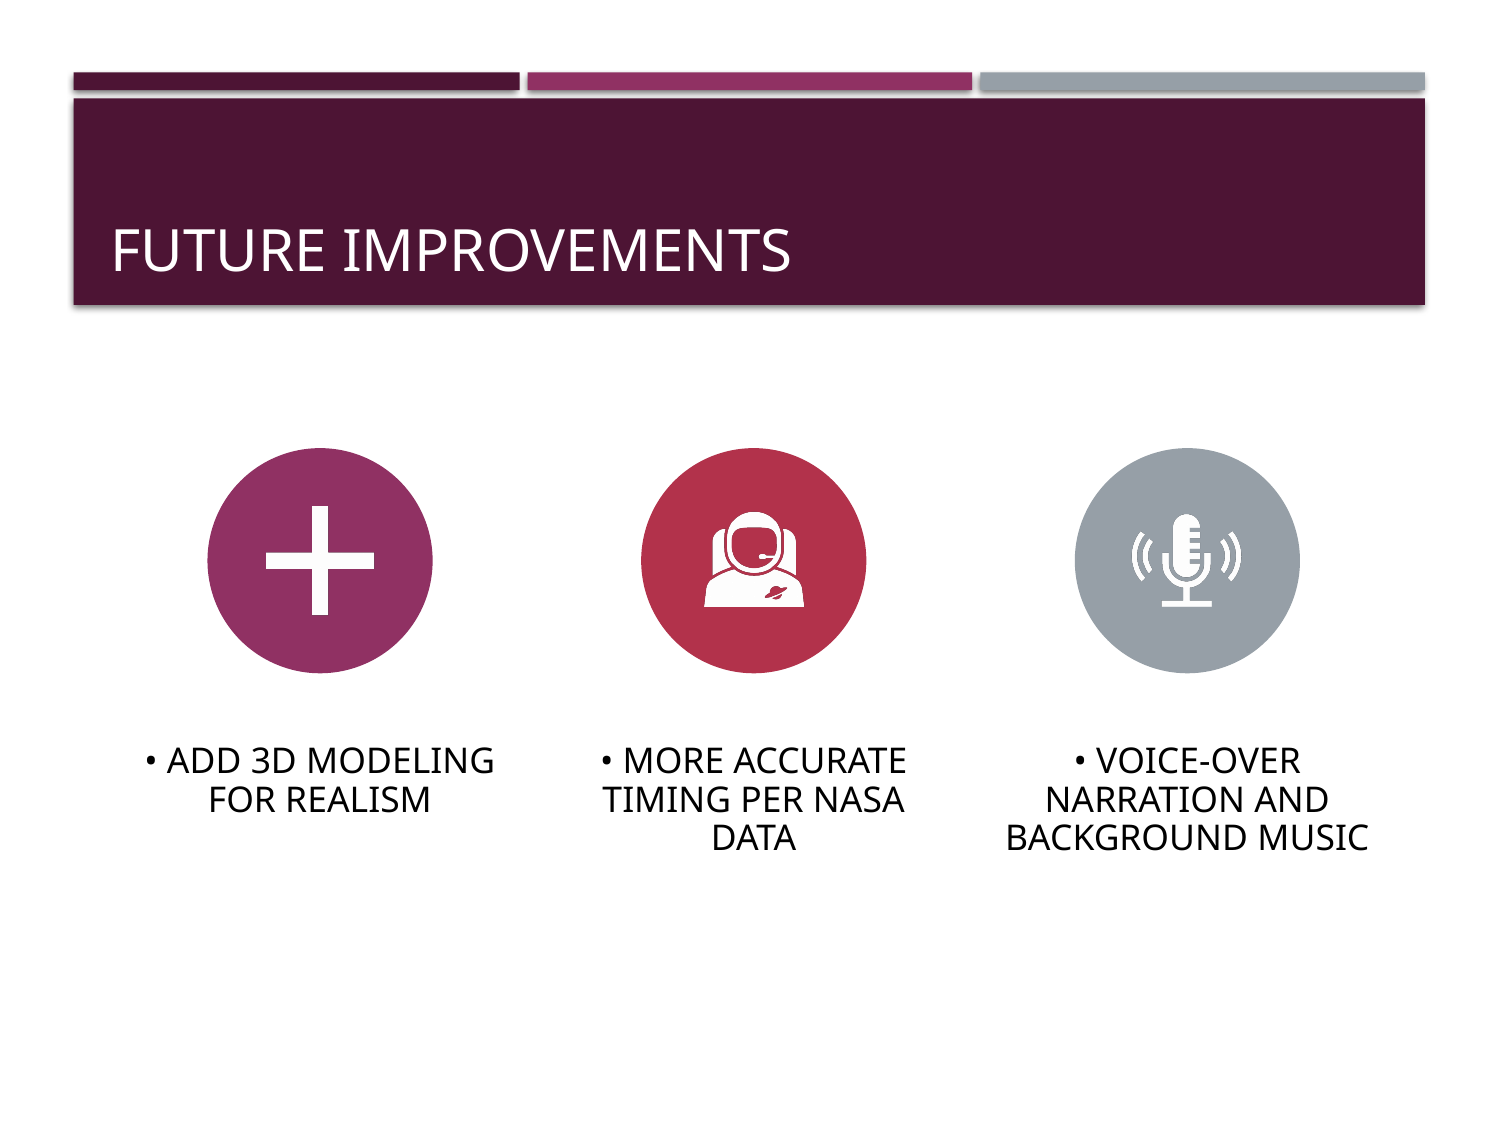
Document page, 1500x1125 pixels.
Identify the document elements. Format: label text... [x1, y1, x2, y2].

title Future Improvements [95, 112, 1406, 291]
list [134, 343, 1373, 966]
